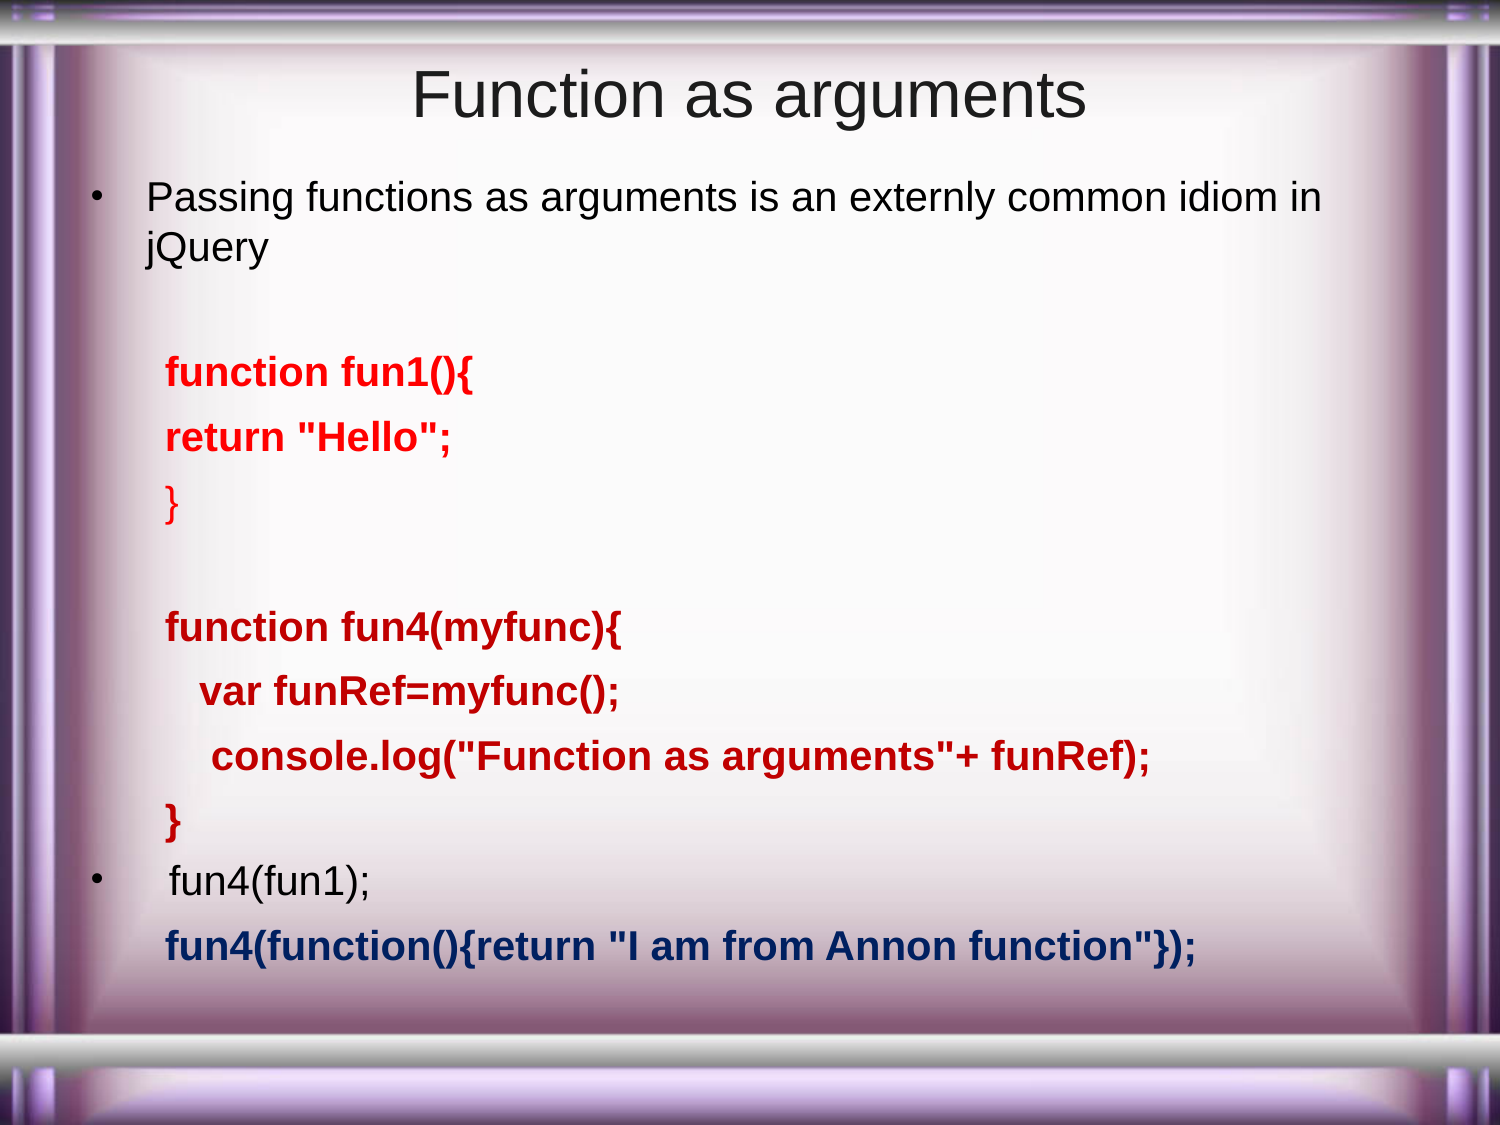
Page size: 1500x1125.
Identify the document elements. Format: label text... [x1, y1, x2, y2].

picture [0, 0, 1500, 1125]
title Function as arguments [75, 43, 1425, 139]
list Passing functions as arguments is an externly common idiom in jQuery function fun1(){ return "Hello"; } function fun4(myfunc){ var funRef=myfunc(); console.log("Function as arguments"+ funRef); } fun4(fun1); fun4(function(){return "I am from Annon function"}); [75, 162, 1425, 1005]
